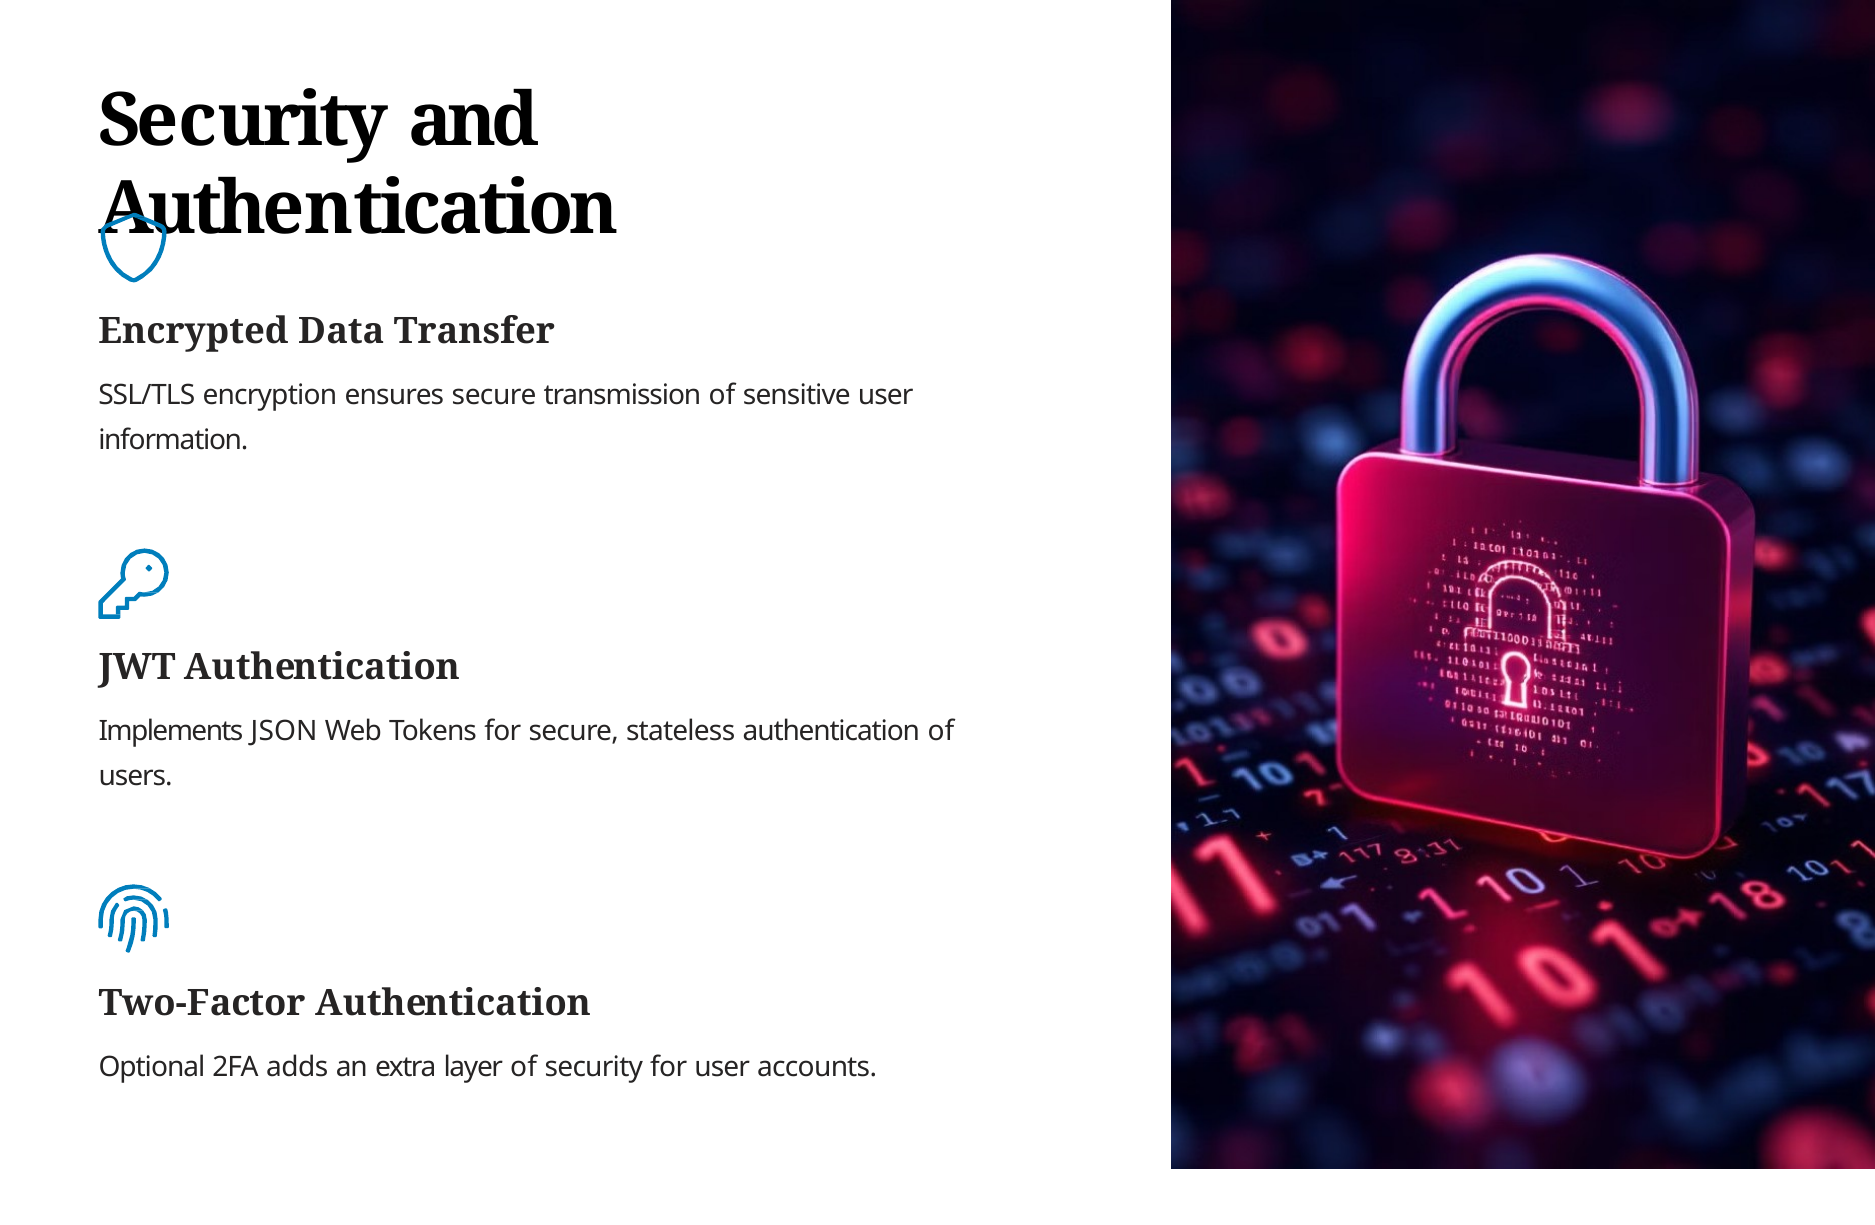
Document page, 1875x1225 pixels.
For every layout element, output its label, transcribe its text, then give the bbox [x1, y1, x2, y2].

text_box [100, 212, 167, 283]
text_box [162, 908, 169, 929]
text_box Encrypted Data Transfer SSL/TLS encryption ensures secure transmission of sensitive user information. [96, 304, 981, 456]
text_box [123, 895, 158, 938]
picture [1171, 0, 1875, 1169]
text_box [125, 917, 136, 953]
text_box [98, 884, 162, 929]
text_box Two-Factor Authentication Optional 2FA adds an extra layer of security for user accounts. [96, 976, 931, 1083]
title Security and Authentication [96, 69, 1058, 276]
text_box [98, 548, 169, 619]
text_box [107, 902, 120, 938]
text_box JWT Authentication Implements JSON Web Tokens for secure, stateless authentication of users. [96, 640, 1021, 792]
text_box [117, 906, 147, 942]
